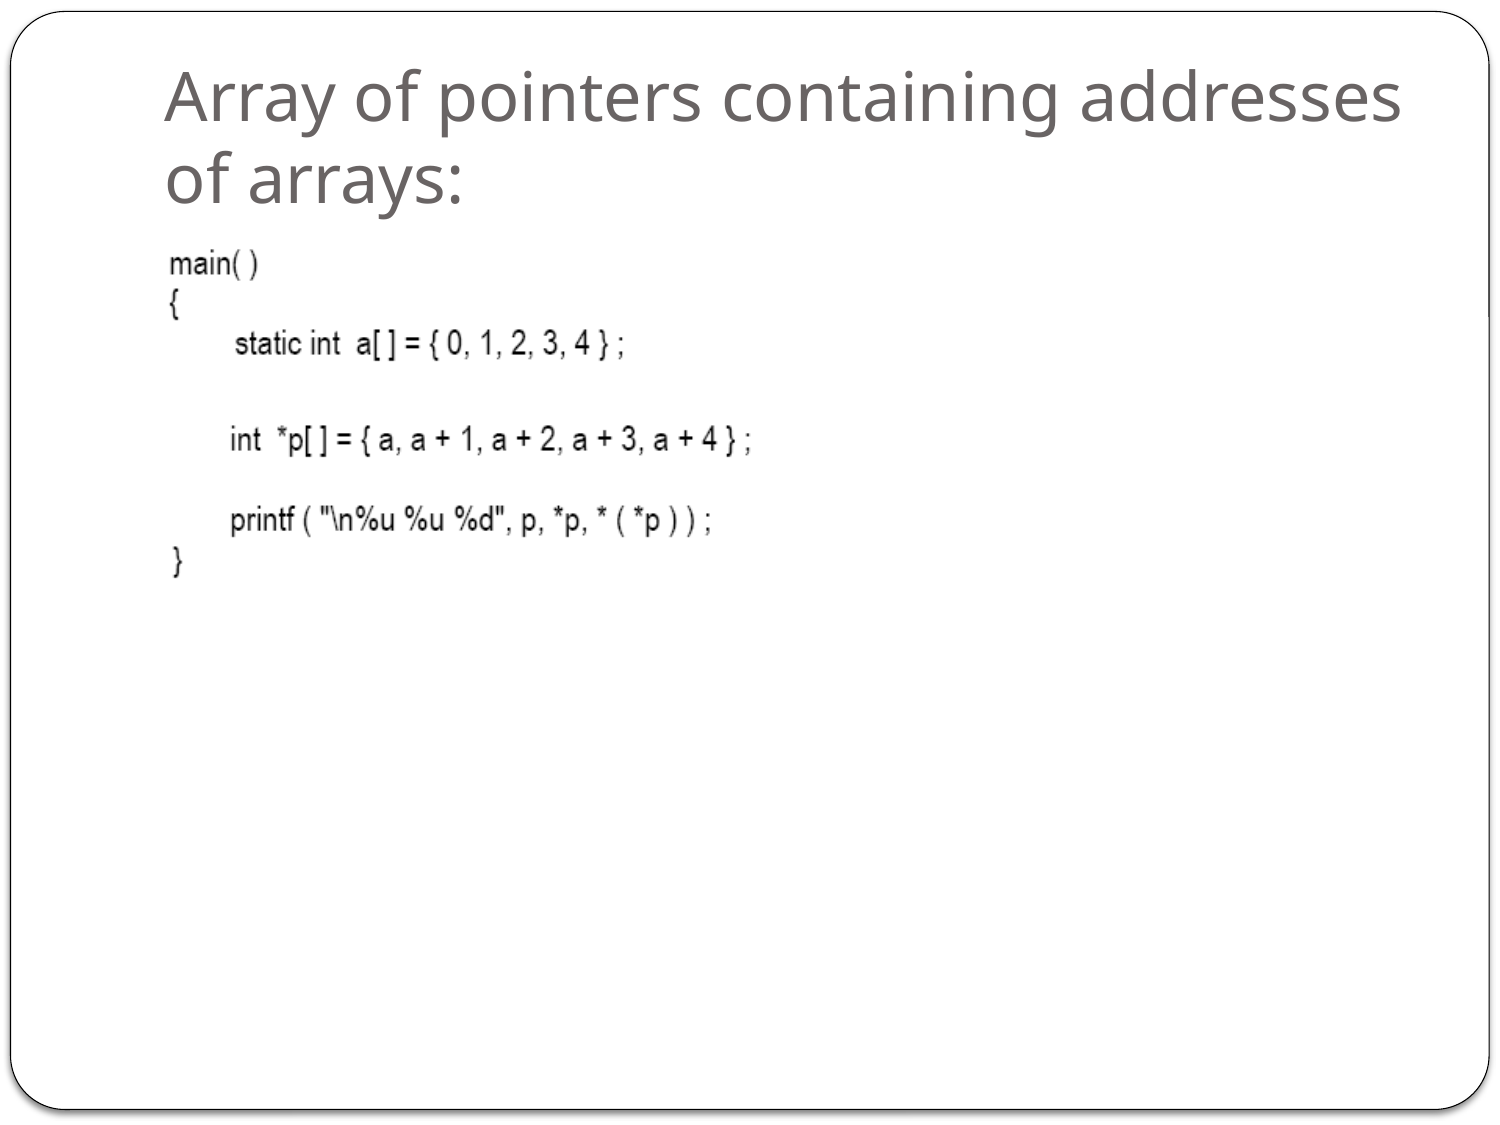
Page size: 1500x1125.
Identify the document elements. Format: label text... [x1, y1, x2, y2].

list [149, 237, 699, 424]
title Array of pointers containing addresses of arrays: [150, 45, 1425, 233]
picture [162, 399, 868, 609]
